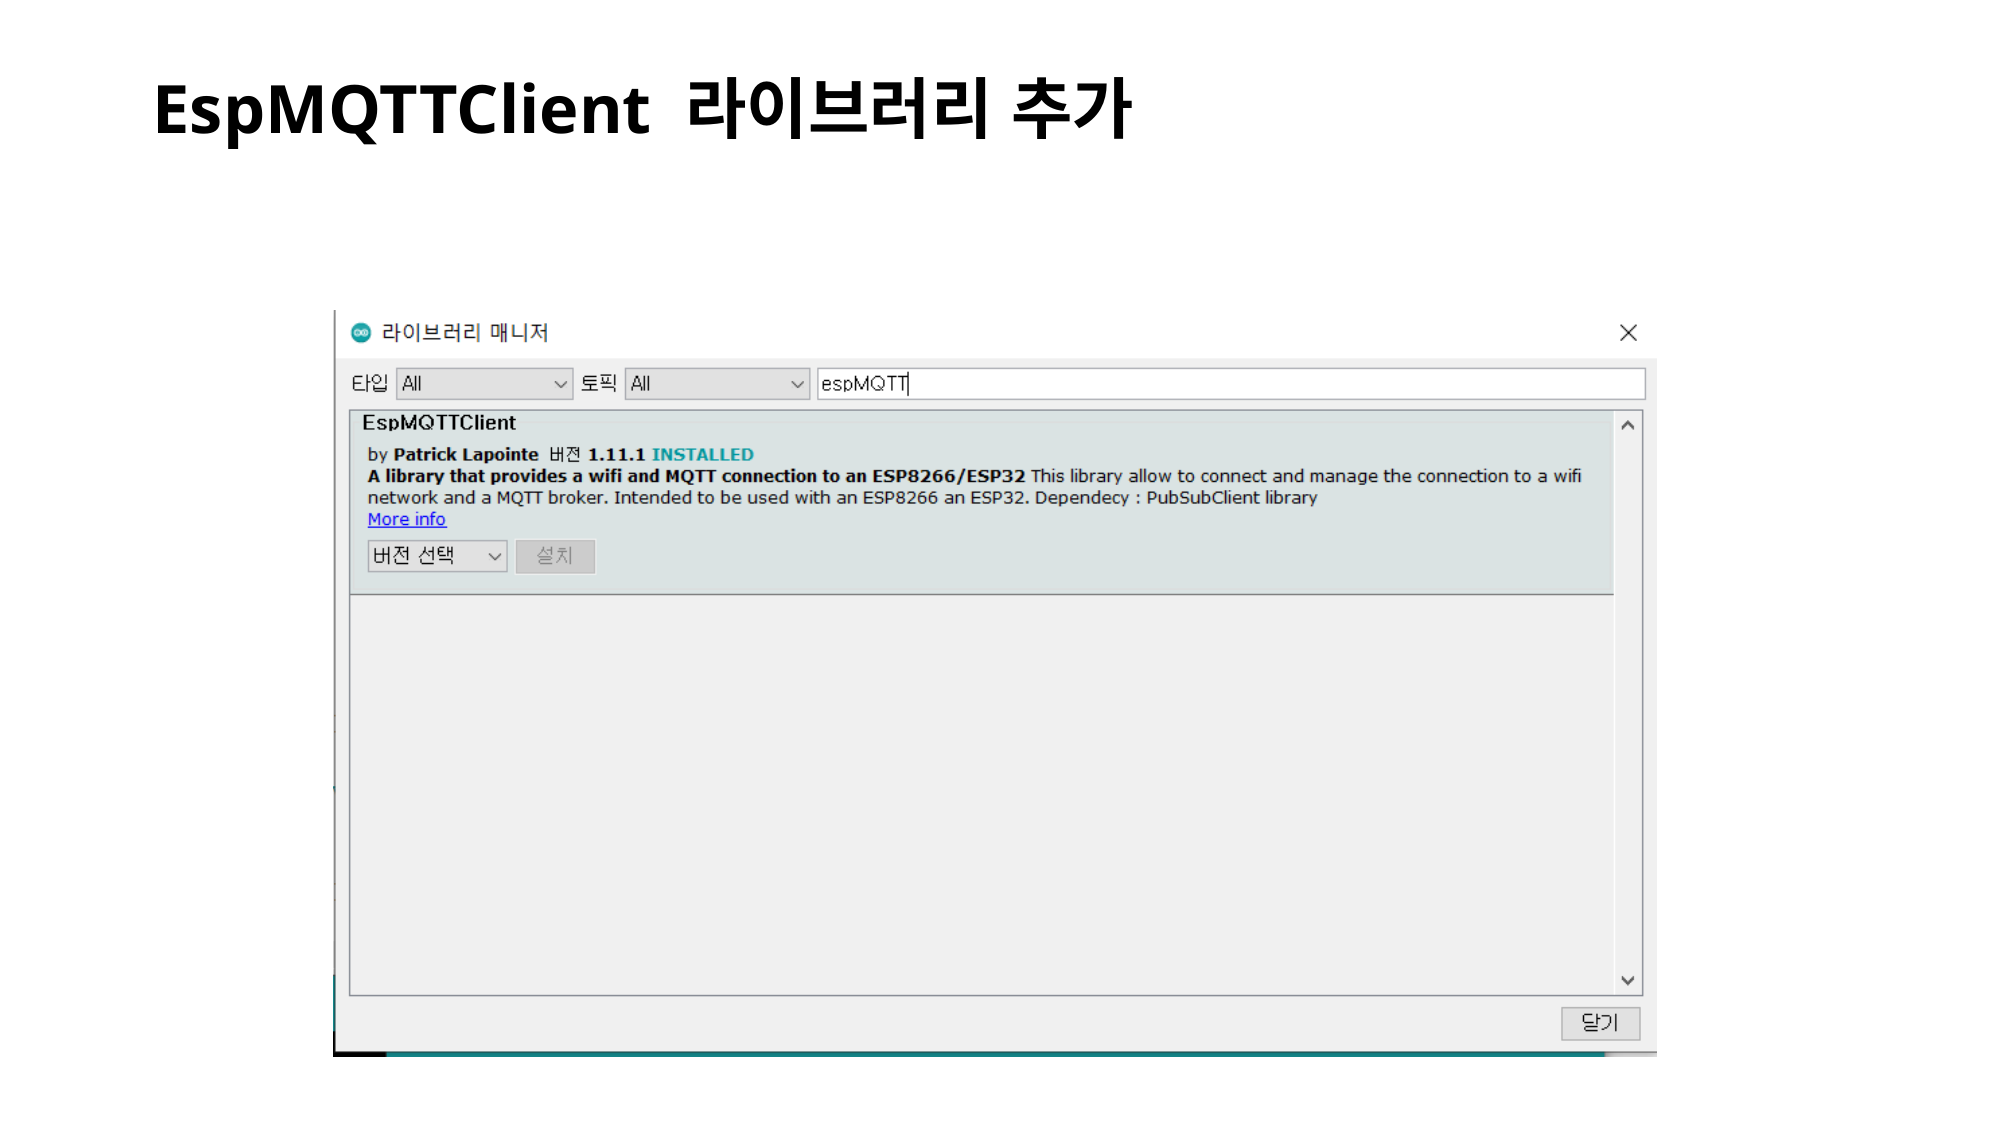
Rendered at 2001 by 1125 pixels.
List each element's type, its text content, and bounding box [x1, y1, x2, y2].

picture [333, 310, 1657, 1057]
title EspMQTTClient 라이브러리 추가 [137, 59, 1863, 164]
